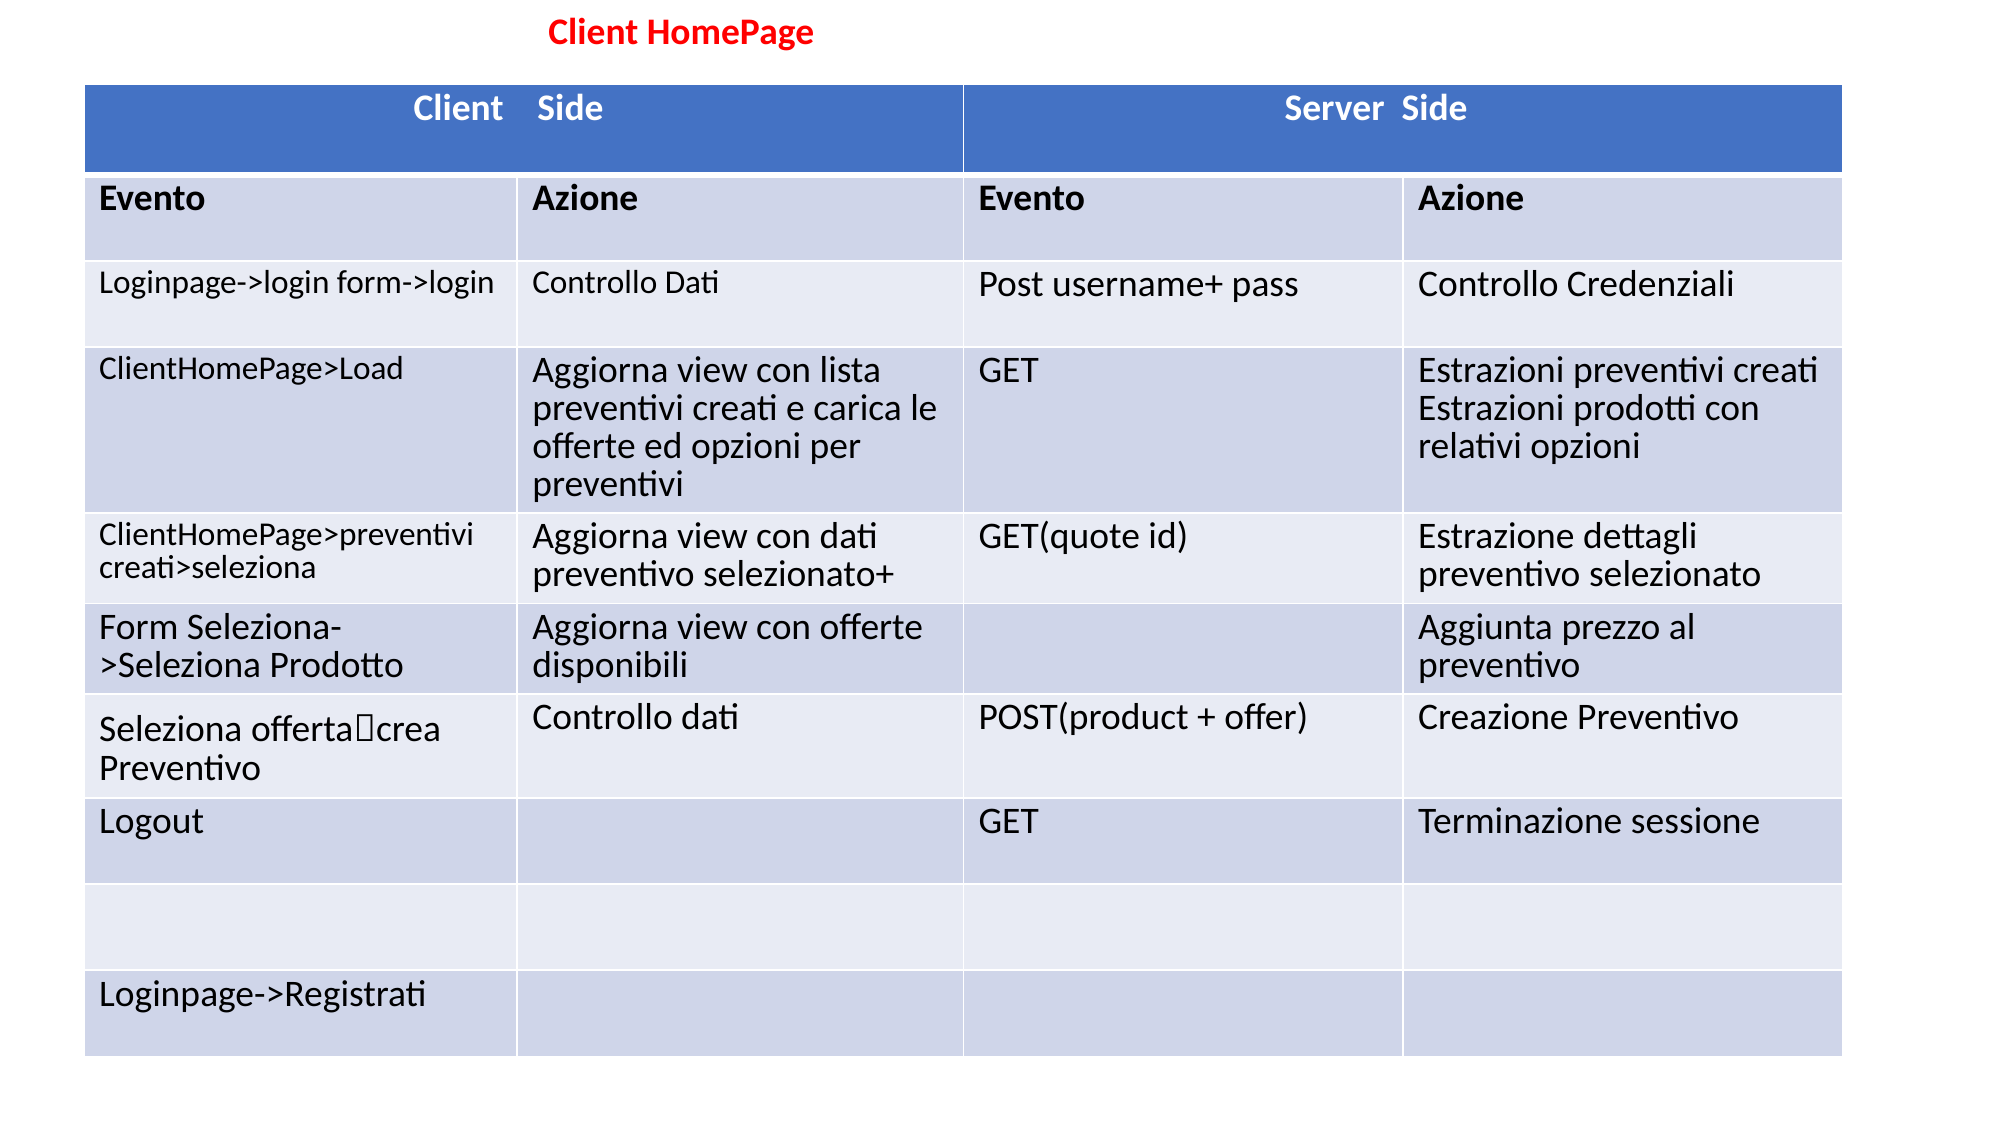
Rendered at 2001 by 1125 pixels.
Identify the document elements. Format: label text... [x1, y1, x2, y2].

table_cell Form Seleziona->Seleziona Prodotto [85, 604, 516, 693]
table_cell Loginpage->login form->login [85, 262, 516, 346]
table_cell Aggiorna view con lista preventivi creati e carica le offerte ed opzioni per preventivi [518, 348, 963, 512]
table_cell Controllo dati [518, 695, 963, 797]
table_cell Loginpage->Registrati [85, 971, 516, 1056]
table_cell [964, 885, 1402, 969]
table_cell GET [964, 799, 1402, 883]
table_cell Evento [85, 178, 516, 260]
table_cell Evento [964, 178, 1402, 260]
table_cell Estrazioni preventivi creati Estrazioni prodotti con relativi opzioni [1404, 348, 1842, 512]
table_cell GET(quote id) [964, 514, 1402, 603]
table_cell [1404, 885, 1842, 969]
table_cell Post username+ pass [964, 262, 1402, 346]
table_cell Seleziona offertacrea Preventivo [85, 695, 516, 797]
table_cell Azione [1404, 178, 1842, 260]
table_cell [518, 799, 963, 883]
table_cell [964, 971, 1402, 1056]
table_cell Controllo Dati [518, 262, 963, 346]
table_cell [518, 971, 963, 1056]
table_cell Estrazione dettagli preventivo selezionato [1404, 514, 1842, 603]
table_cell Logout [85, 799, 516, 883]
table_header Client Side [85, 85, 963, 172]
text_box Client HomePage [533, 0, 1506, 60]
table_cell [964, 604, 1402, 693]
table_header Server Side [964, 85, 1842, 172]
table_cell [518, 885, 963, 969]
table_cell ClientHomePage>Load [85, 348, 516, 512]
table_cell Terminazione sessione [1404, 799, 1842, 883]
table_cell Creazione Preventivo [1404, 695, 1842, 797]
table_cell [1404, 971, 1842, 1056]
table_cell POST(product + offer) [964, 695, 1402, 797]
table_cell Controllo Credenziali [1404, 262, 1842, 346]
table_cell Aggiorna view con offerte disponibili [518, 604, 963, 693]
table_cell GET [964, 348, 1402, 512]
table_cell ClientHomePage>preventivi creati>seleziona [85, 514, 516, 603]
table_cell Aggiunta prezzo al preventivo [1404, 604, 1842, 693]
table_cell [85, 885, 516, 969]
table_cell Aggiorna view con dati preventivo selezionato+ [518, 514, 963, 603]
table_cell Azione [518, 178, 963, 260]
